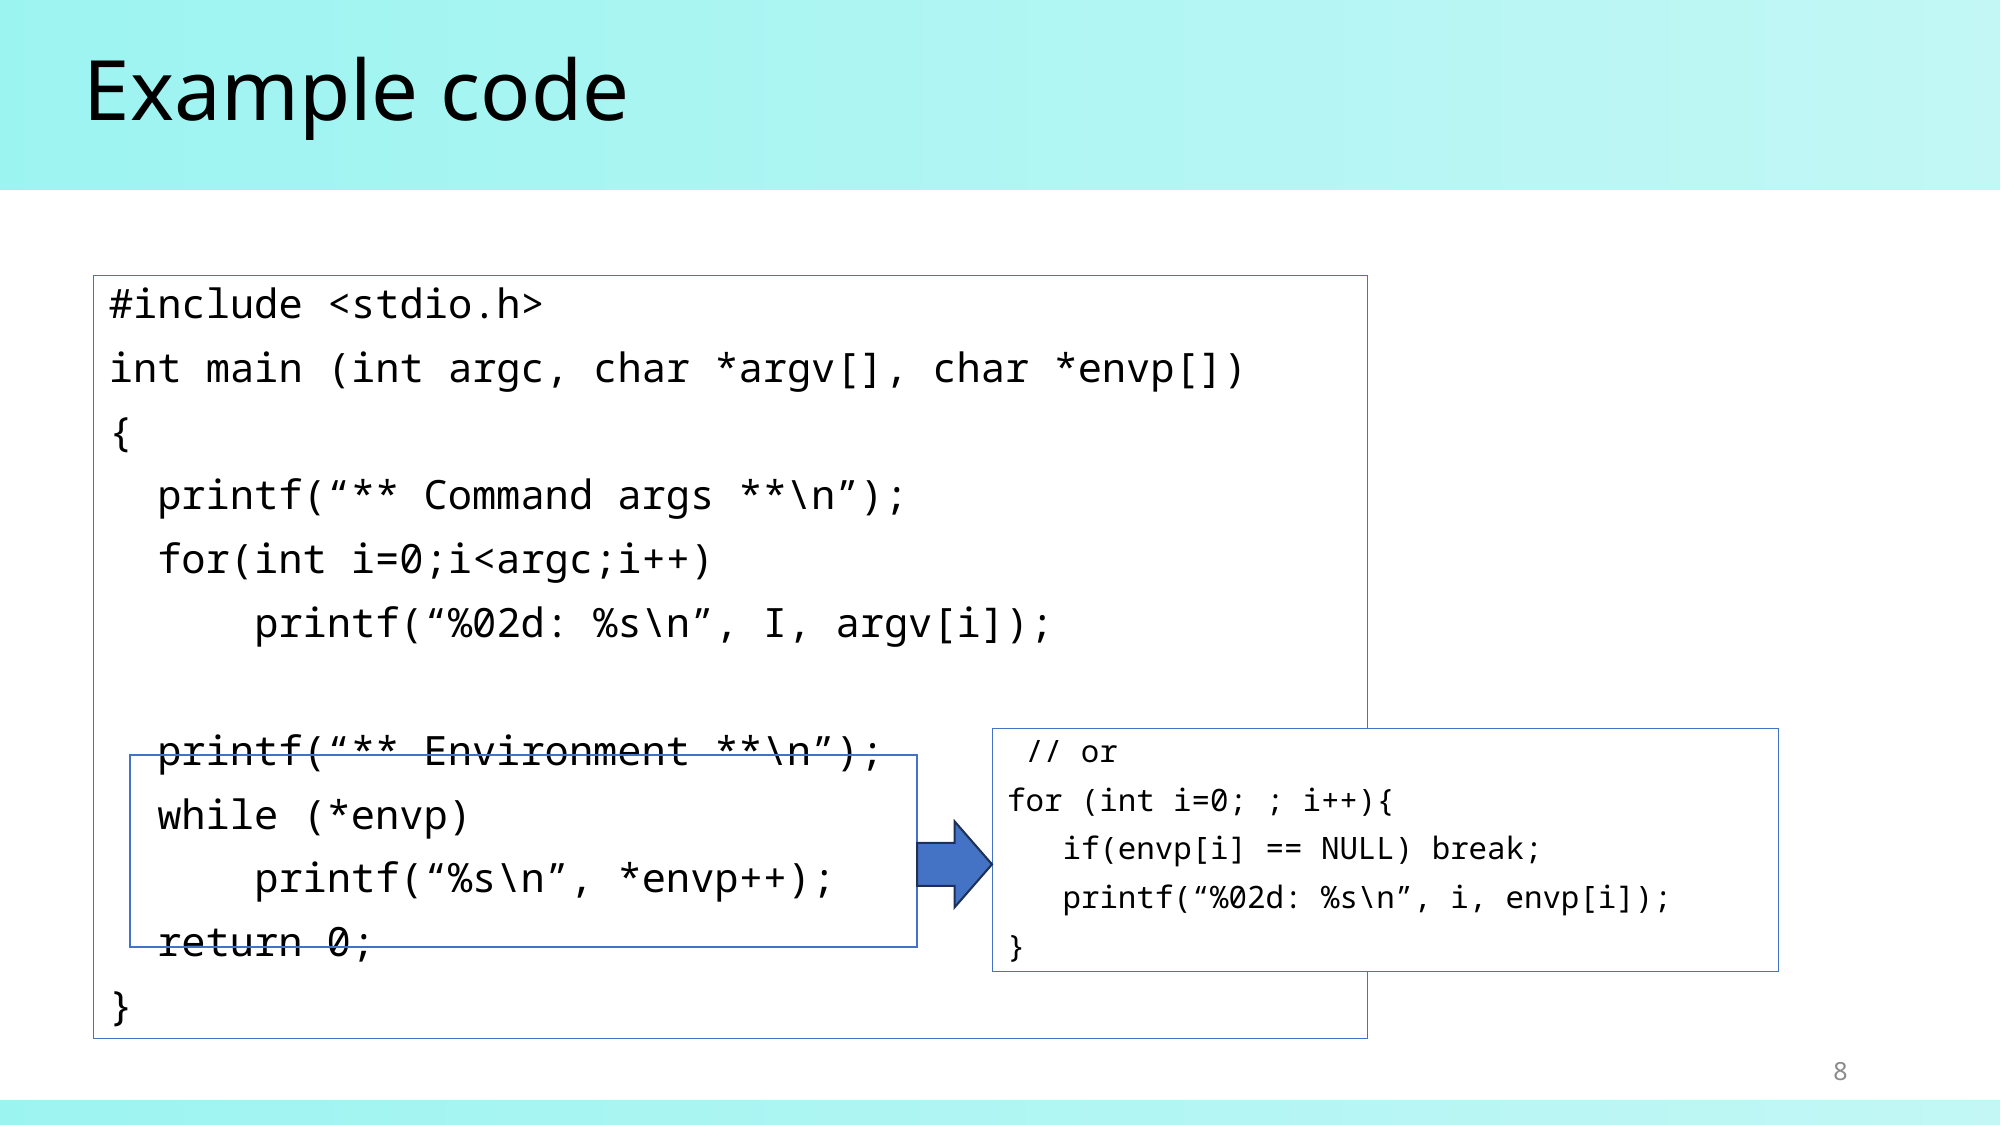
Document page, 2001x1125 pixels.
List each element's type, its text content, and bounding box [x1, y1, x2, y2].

list // or for (int i=0; ; i++){ if(envp[i] == NULL) break; printf(“%02d: %s\n”, i, envp[i]); } [992, 728, 1779, 972]
text_box [129, 754, 918, 948]
slide_number 8 [1412, 1042, 1863, 1103]
text_box [916, 818, 994, 911]
text_box #include <stdio.h> int main (int argc, char *argv[], char *envp[]) { printf(“** Command args **\n”); for(int i=0;i<argc;i++) printf(“%02d: %s\n”, I, argv[i]); printf(“** Environment **\n”); while (*envp) printf(“%s\n”, *envp++); return 0; } [93, 275, 1368, 1039]
title Example code [68, 40, 1957, 146]
